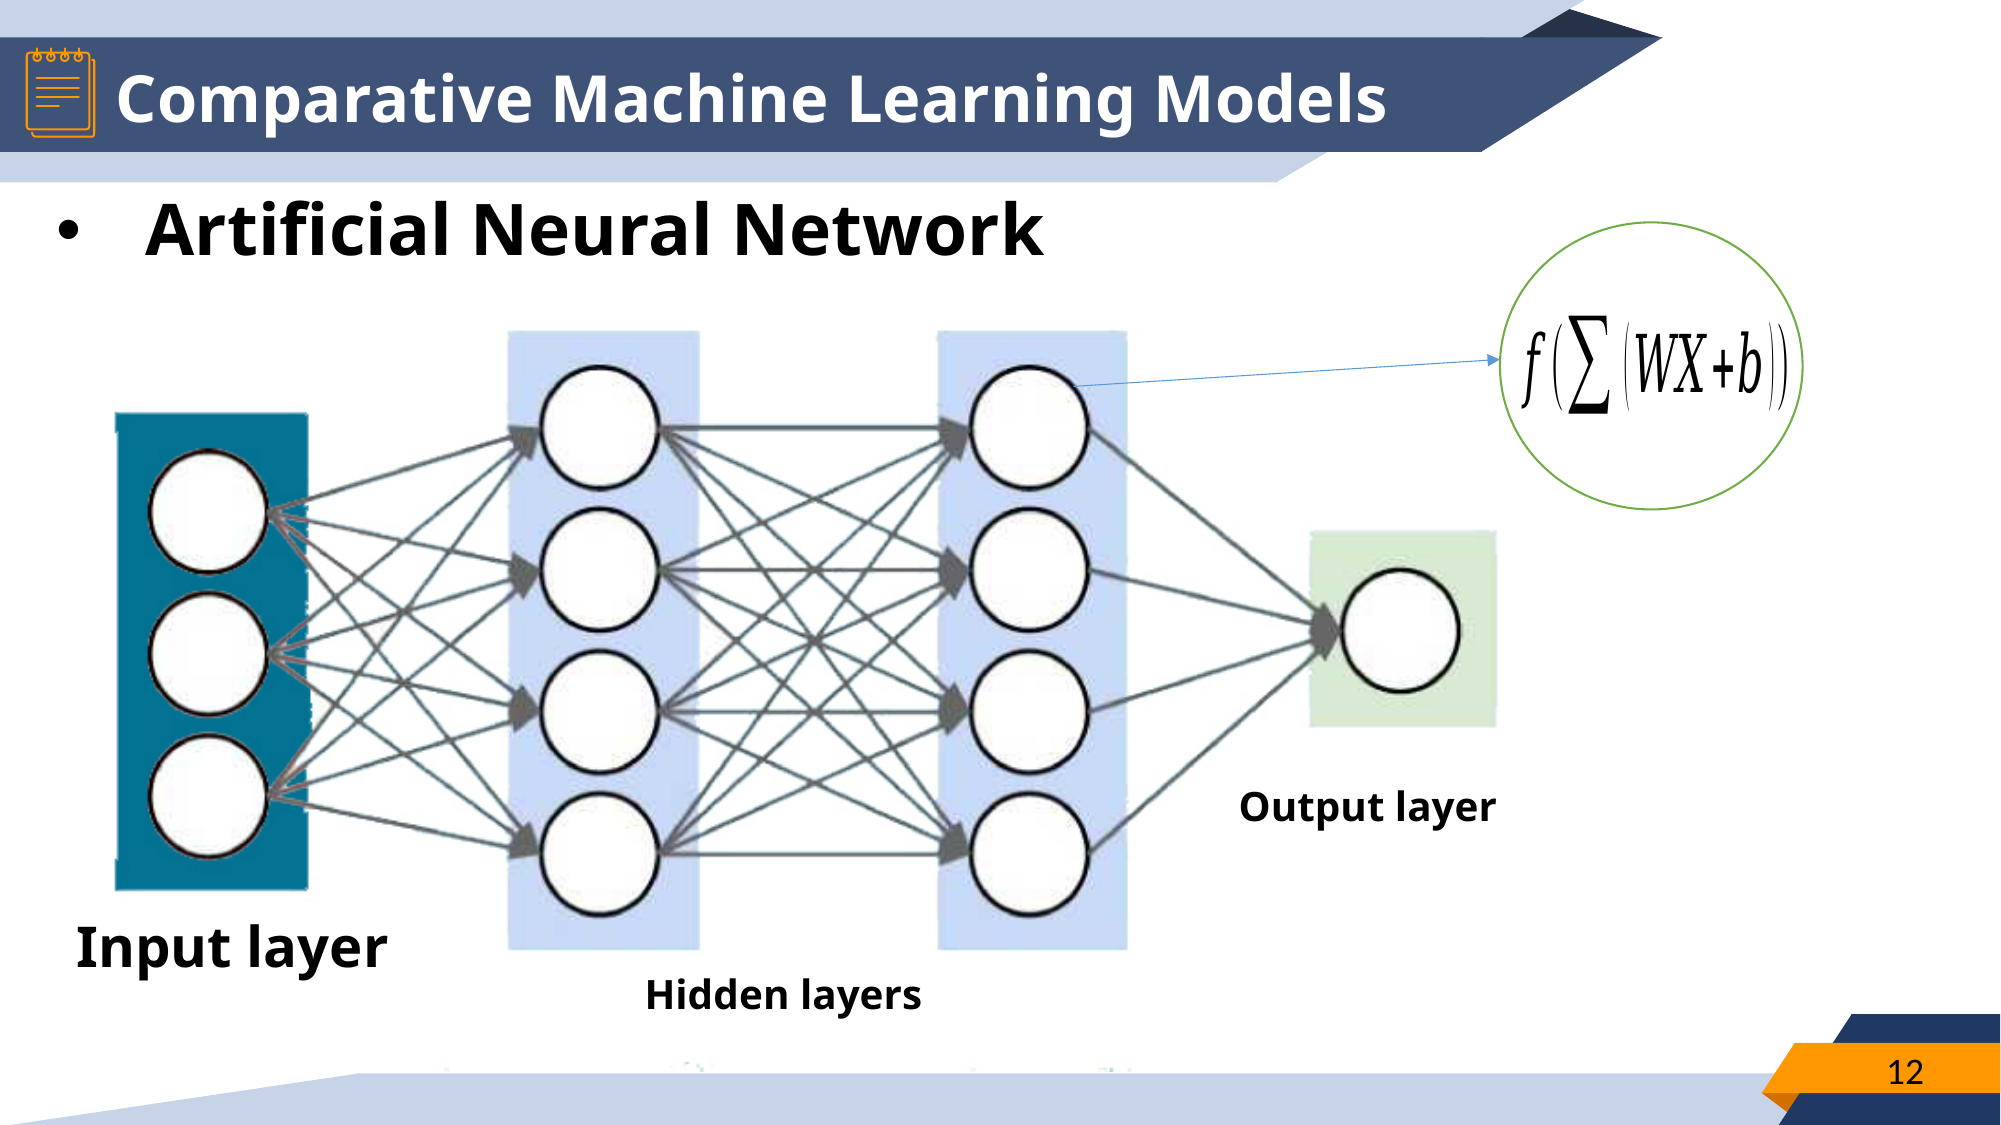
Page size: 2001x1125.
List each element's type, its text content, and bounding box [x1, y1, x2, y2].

slide_number 12 [1836, 1044, 1974, 1095]
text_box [60, 222, 1803, 1073]
title Comparative Machine Learning Models [100, 36, 1537, 167]
text_box Artificial Neural Network [41, 179, 1246, 287]
